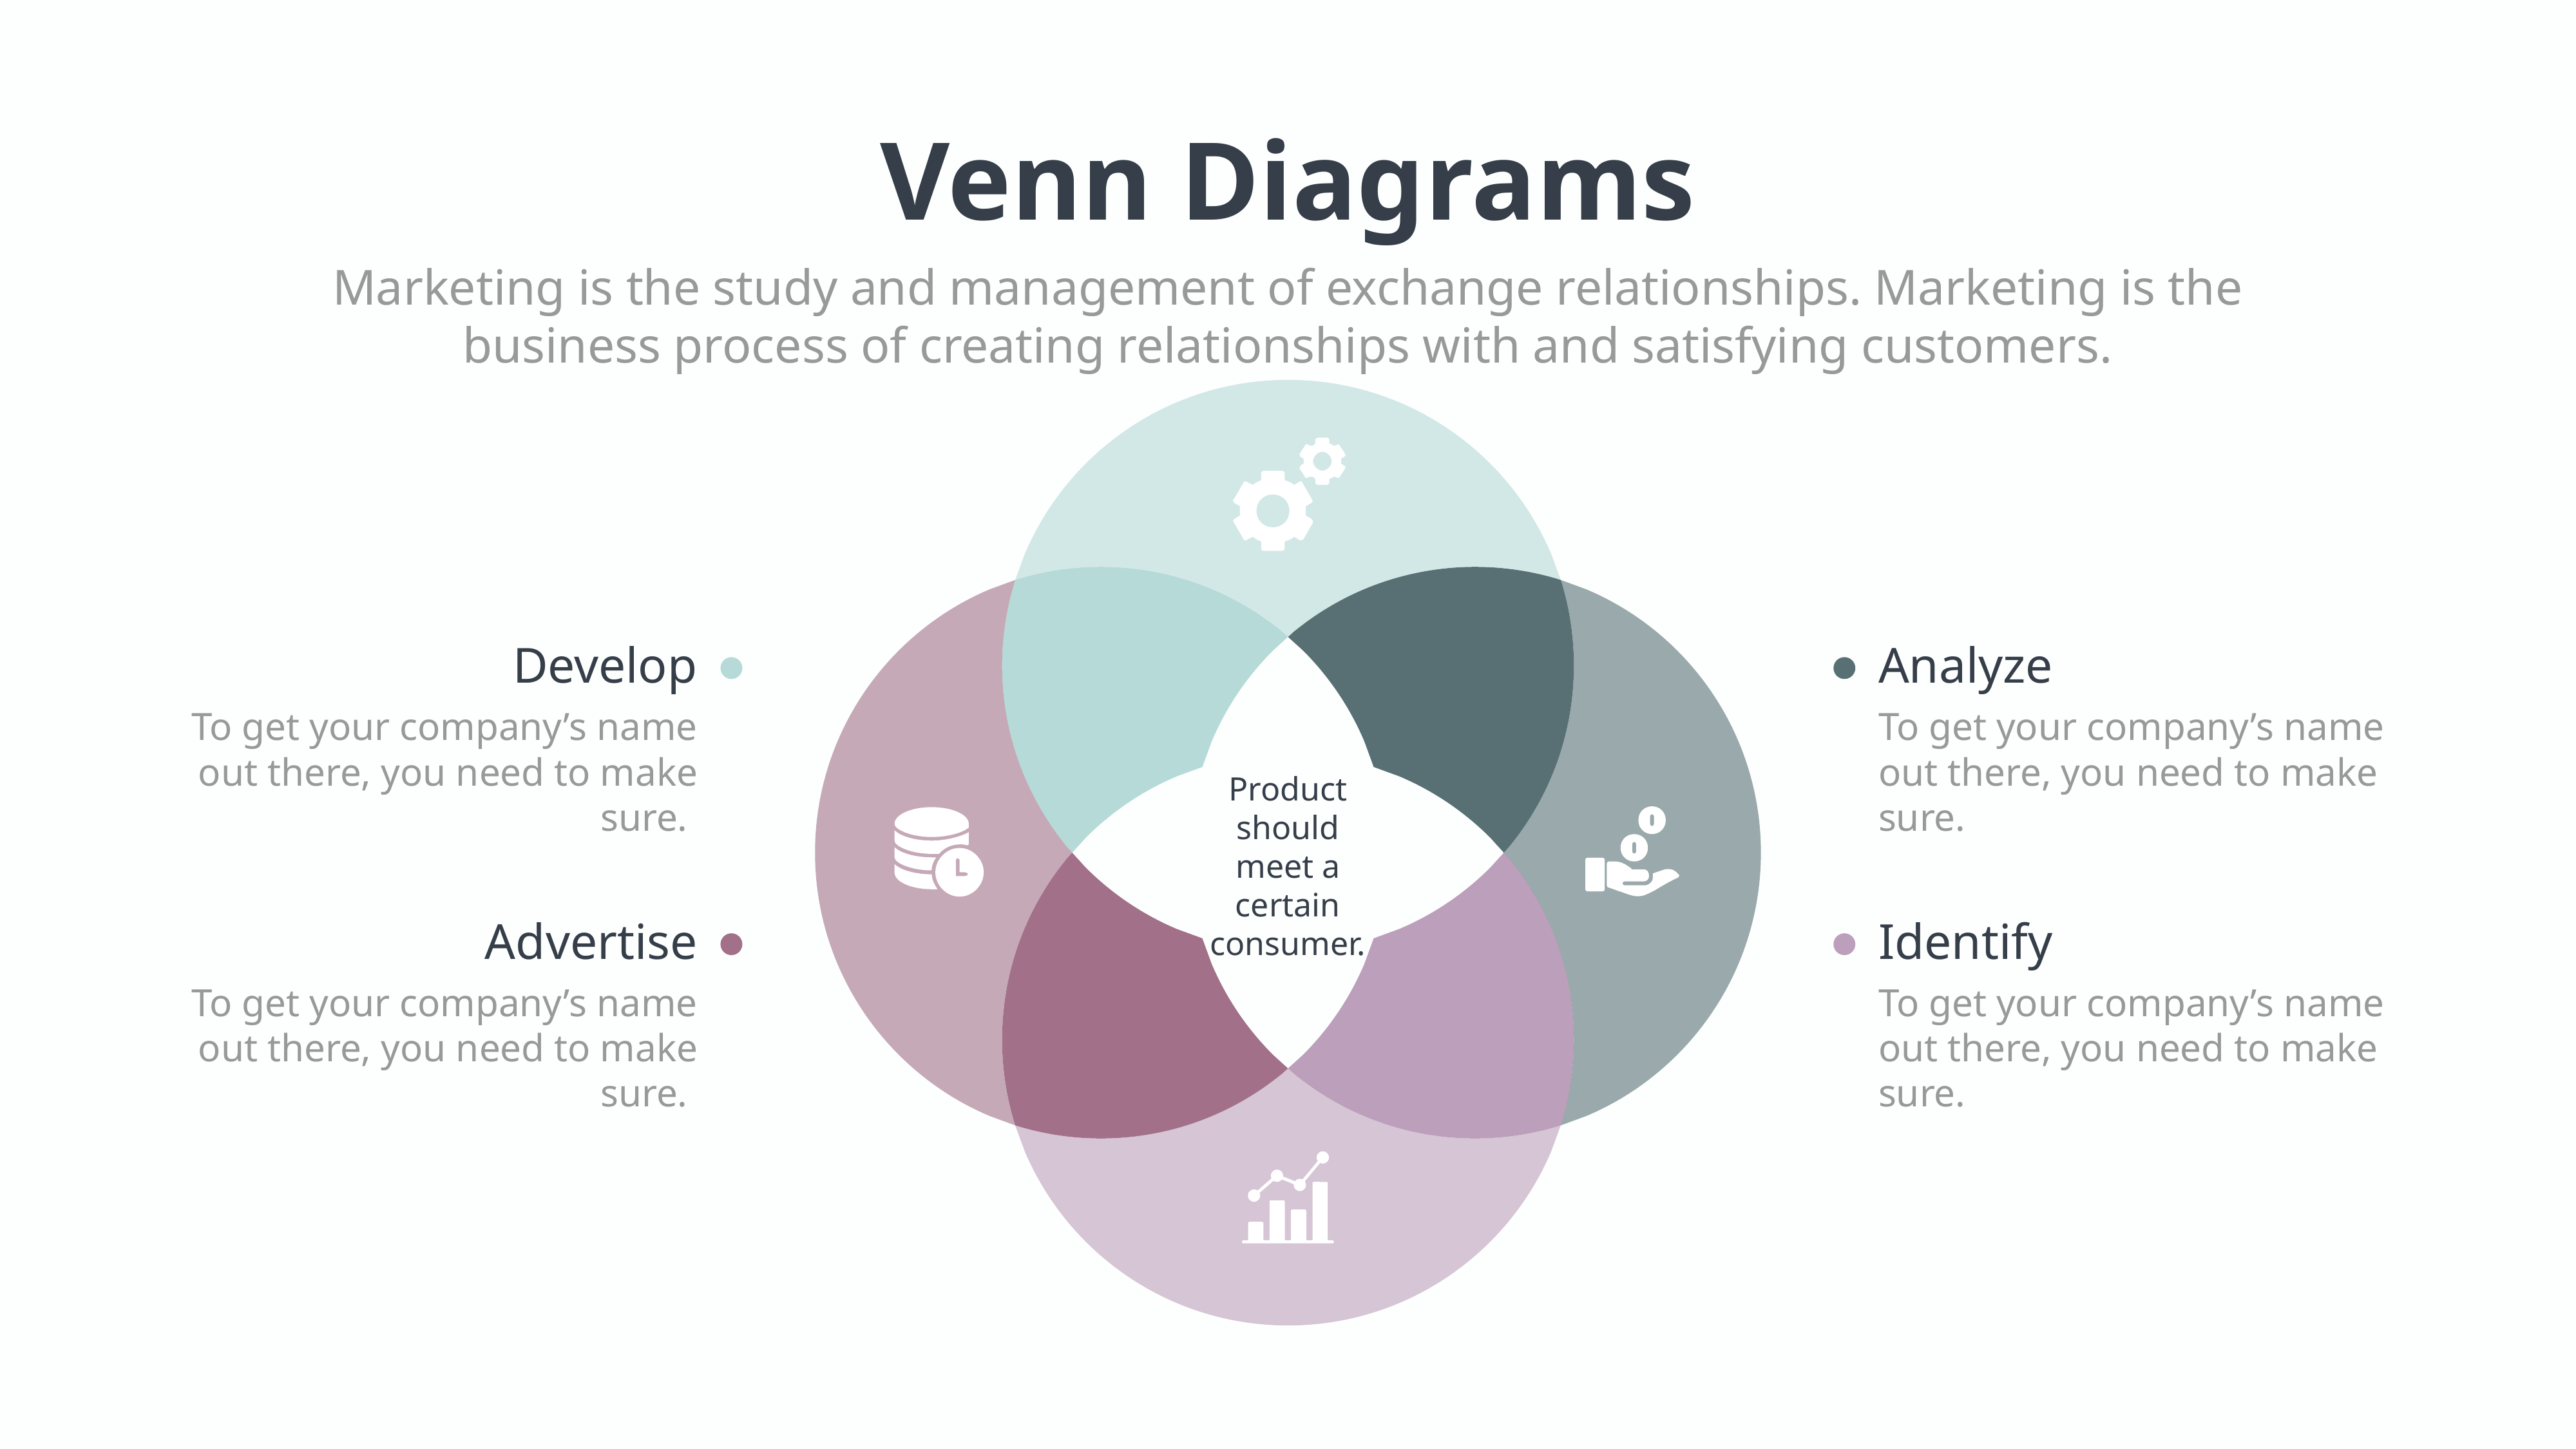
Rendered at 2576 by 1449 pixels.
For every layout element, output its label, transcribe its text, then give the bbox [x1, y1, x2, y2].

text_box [1833, 630, 2457, 1075]
text_box [1503, 578, 1762, 1126]
text_box [1288, 568, 1573, 853]
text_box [1585, 806, 1680, 896]
text_box [1014, 1067, 1562, 1327]
text_box Product should meet a certain consumer. [1185, 764, 1391, 967]
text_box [281, 108, 2295, 379]
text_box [1232, 437, 1346, 551]
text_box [119, 630, 743, 799]
text_box [1003, 853, 1288, 1137]
text_box [1003, 568, 1288, 853]
text_box [814, 578, 1073, 1126]
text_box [894, 807, 984, 897]
text_box [1288, 853, 1573, 1137]
text_box [1015, 379, 1561, 638]
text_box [1241, 1151, 1334, 1244]
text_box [119, 906, 743, 1075]
